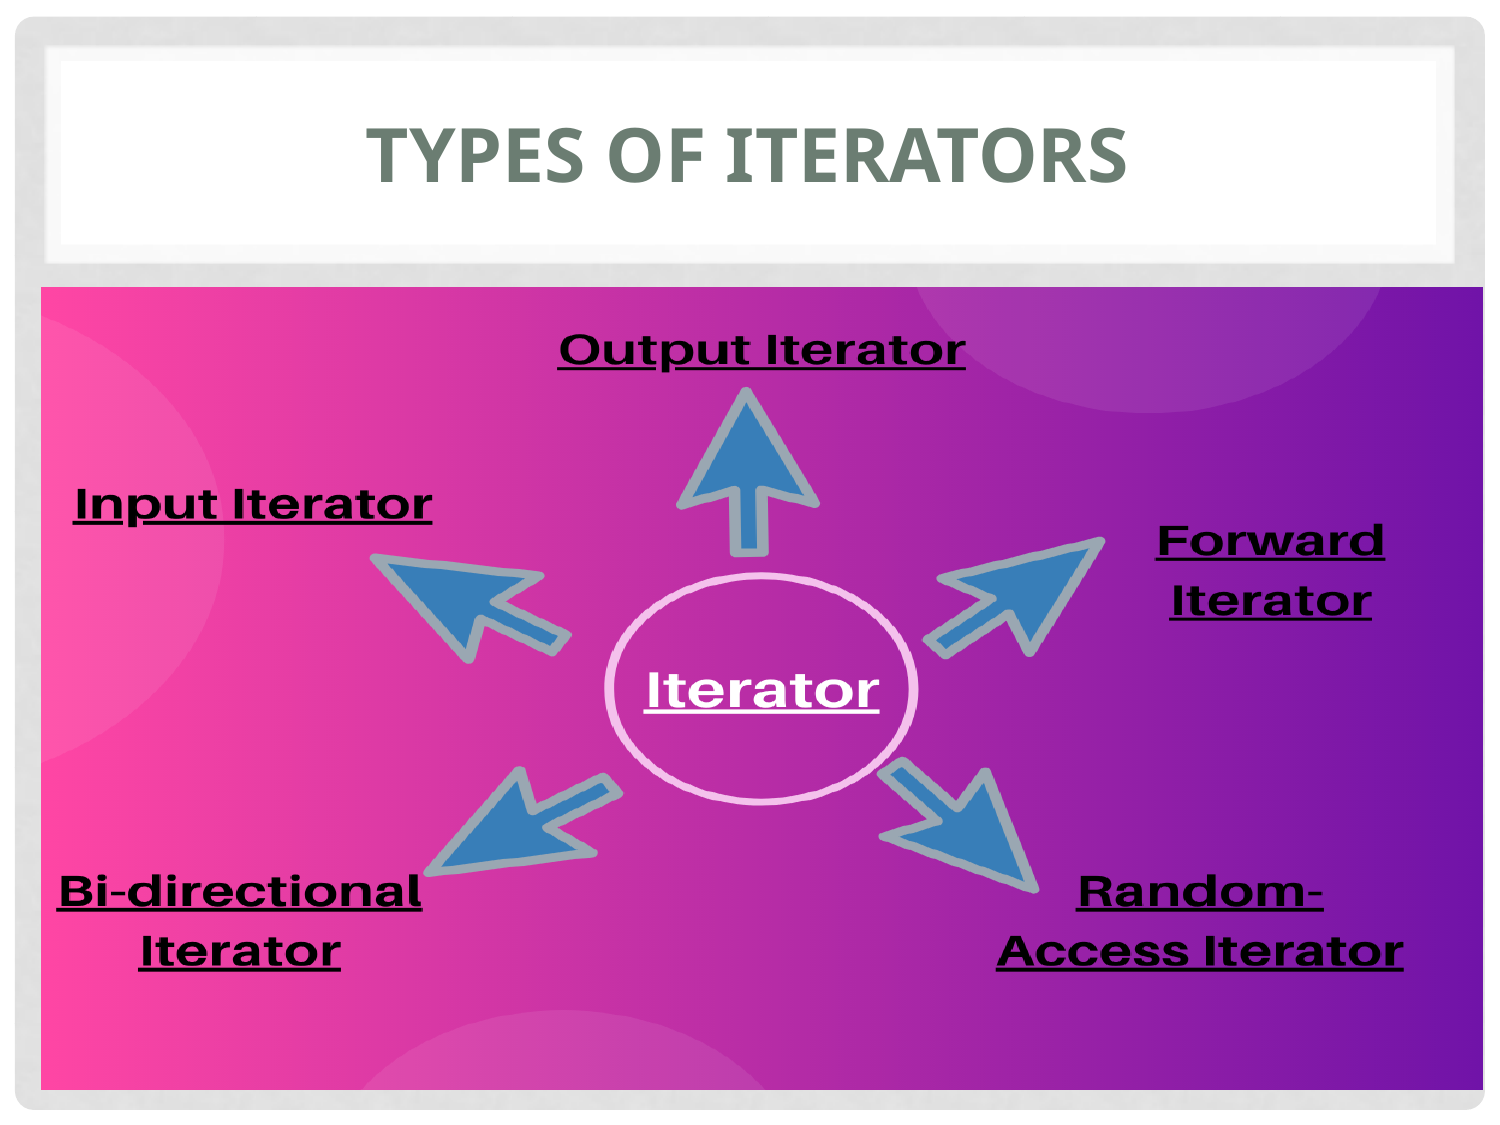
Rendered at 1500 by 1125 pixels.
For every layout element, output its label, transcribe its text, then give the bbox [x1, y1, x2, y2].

title Types of iterators [69, 66, 1425, 238]
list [41, 287, 1483, 1090]
